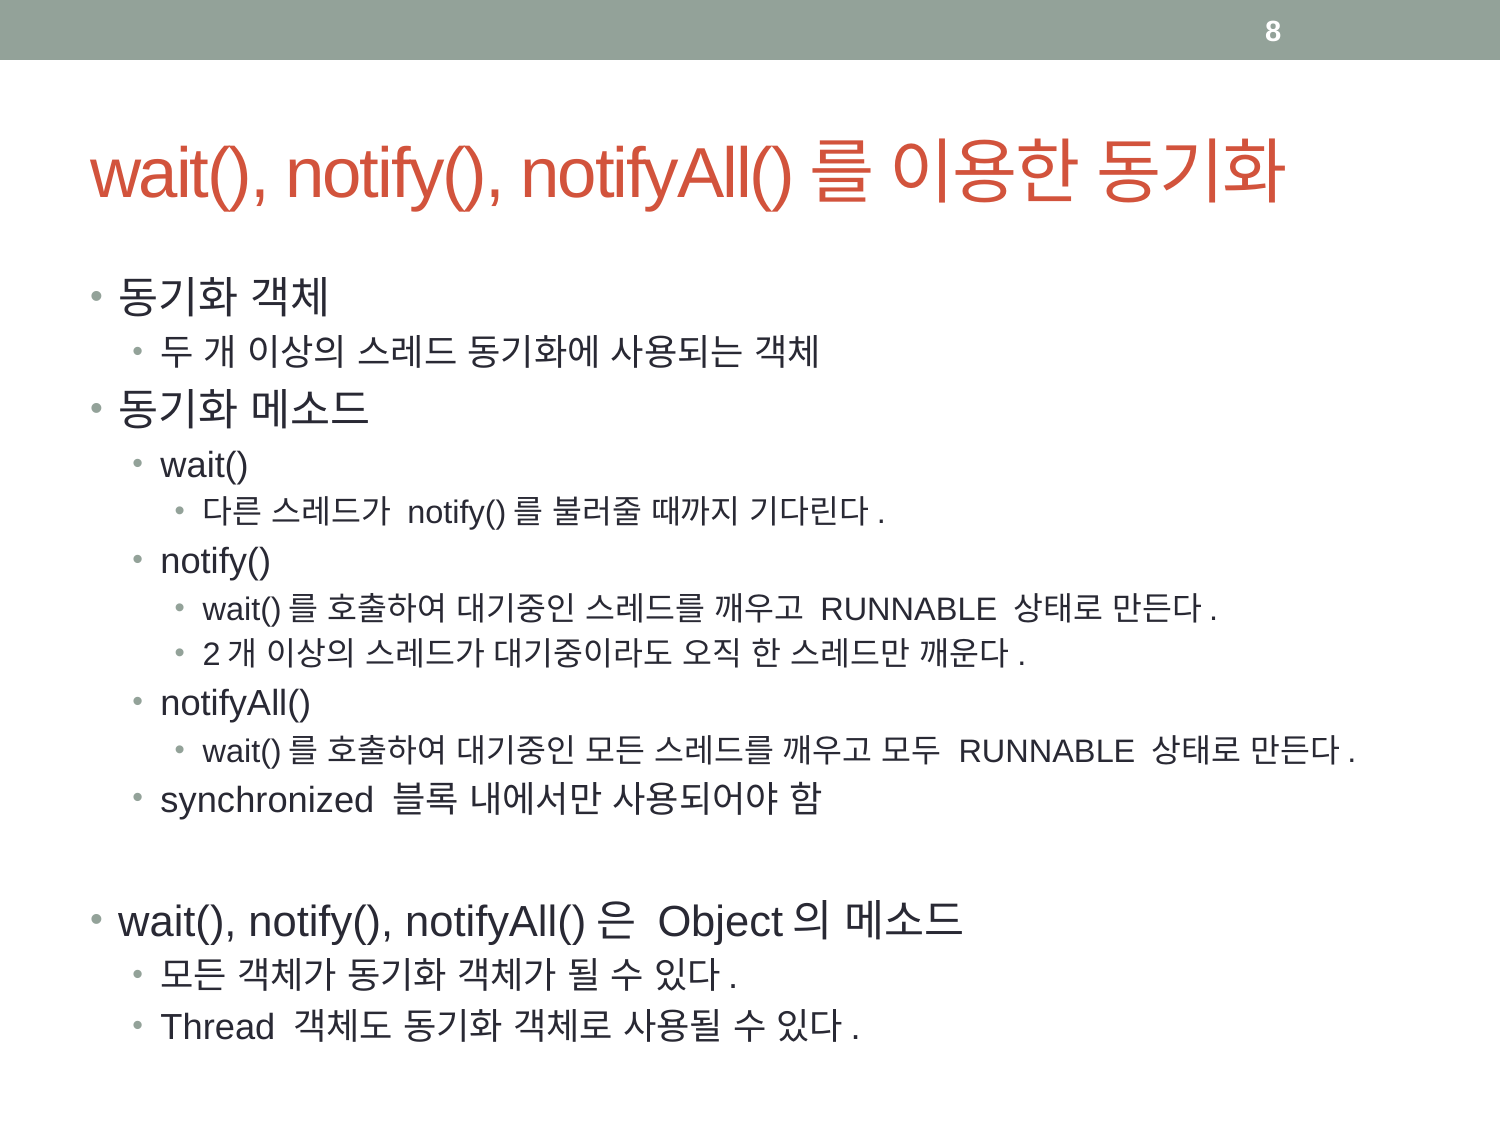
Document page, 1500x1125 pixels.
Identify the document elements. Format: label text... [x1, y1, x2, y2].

title wait(), notify(), notifyAll()를 이용한 동기화 [75, 87, 1425, 250]
list 동기화 객체 두 개 이상의 스레드 동기화에 사용되는 객체 동기화 메소드 wait() 다른 스레드가 notify()를 불러줄 때까지 기다린다. notify() wait()를 호출하여 대기중인 스레드를 깨우고 RUNNABLE 상태로 만든다. 2개 이상의 스레드가 대기중이라도 오직 한 스레드만 깨운다. notifyAll() wait()를 호출하여 대기중인 모든 스레드를 깨우고 모두 RUNNABLE 상태로 만든다. synchronized 블록 내에서만 사용되어야 함 wait(), notify(), notifyAll()은 Object의 메소드 모든 객체가 동기화 객체가 될 수 있다. Thread 객체도 동기화 객체로 사용될 수 있다. [75, 262, 1425, 1063]
slide_number 8 [1250, 3, 1425, 57]
